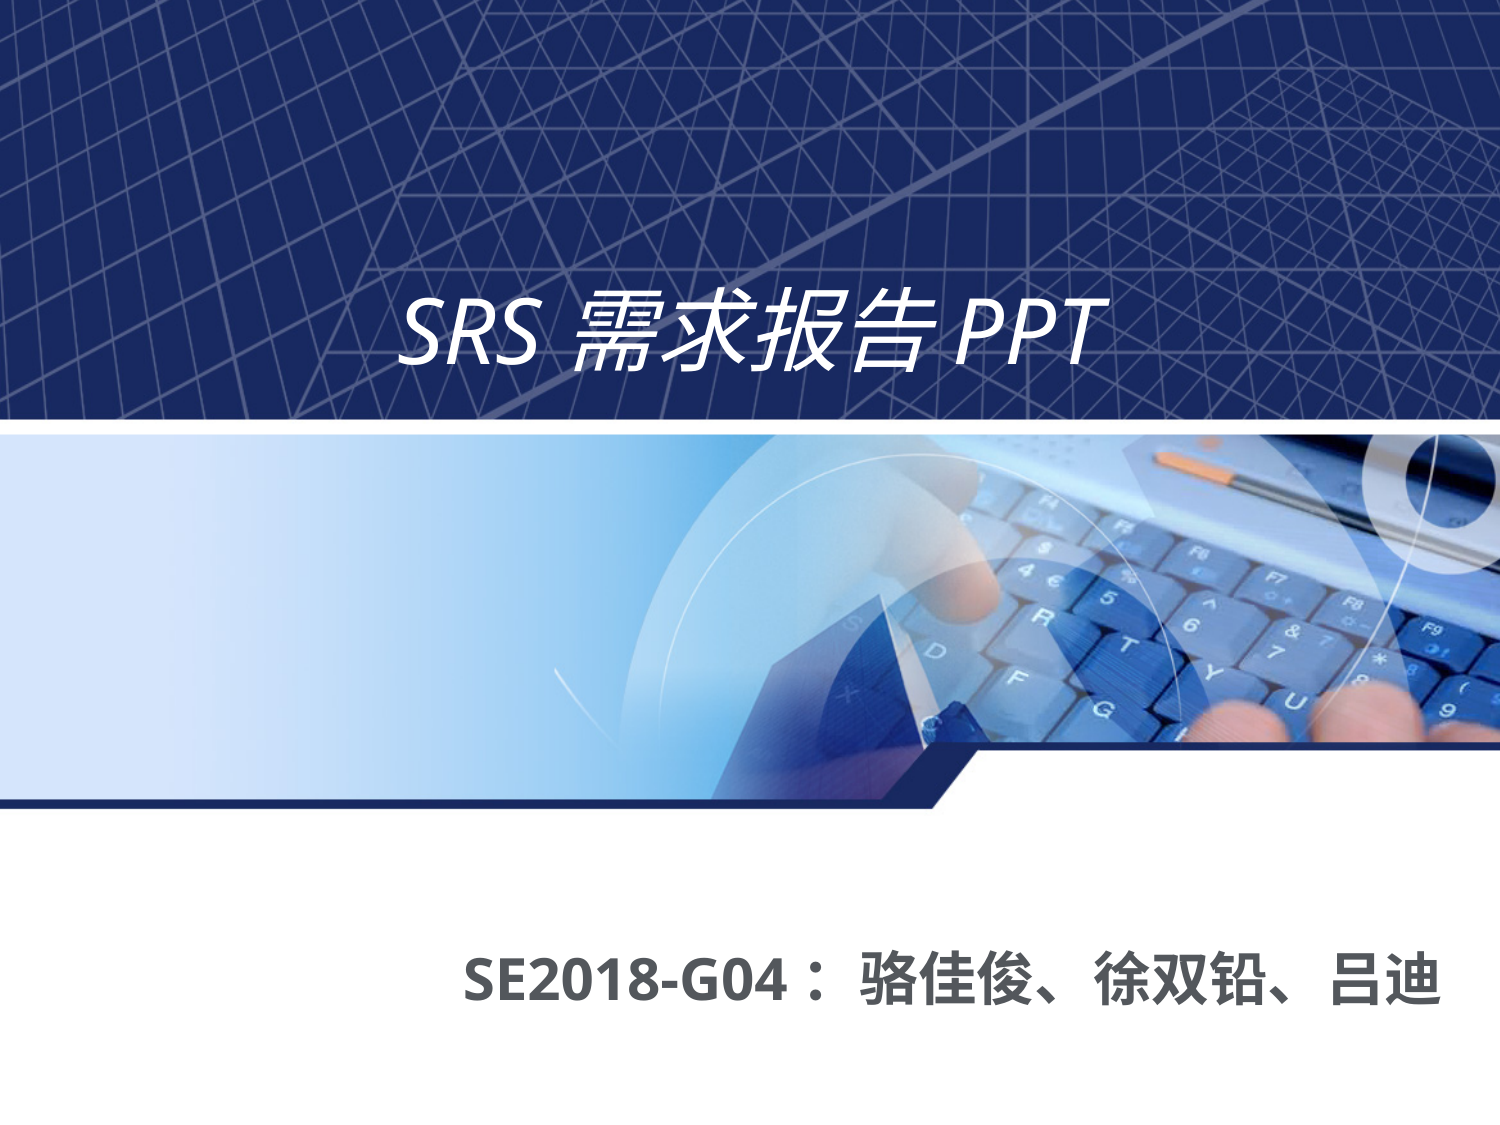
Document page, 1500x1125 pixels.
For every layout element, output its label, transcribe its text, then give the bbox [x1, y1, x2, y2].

subtitle SE2018-G04：骆佳俊、徐双铅、吕迪 [447, 934, 1500, 1104]
title SRS需求报告PPT [112, 246, 1388, 410]
picture [0, 0, 1500, 1125]
